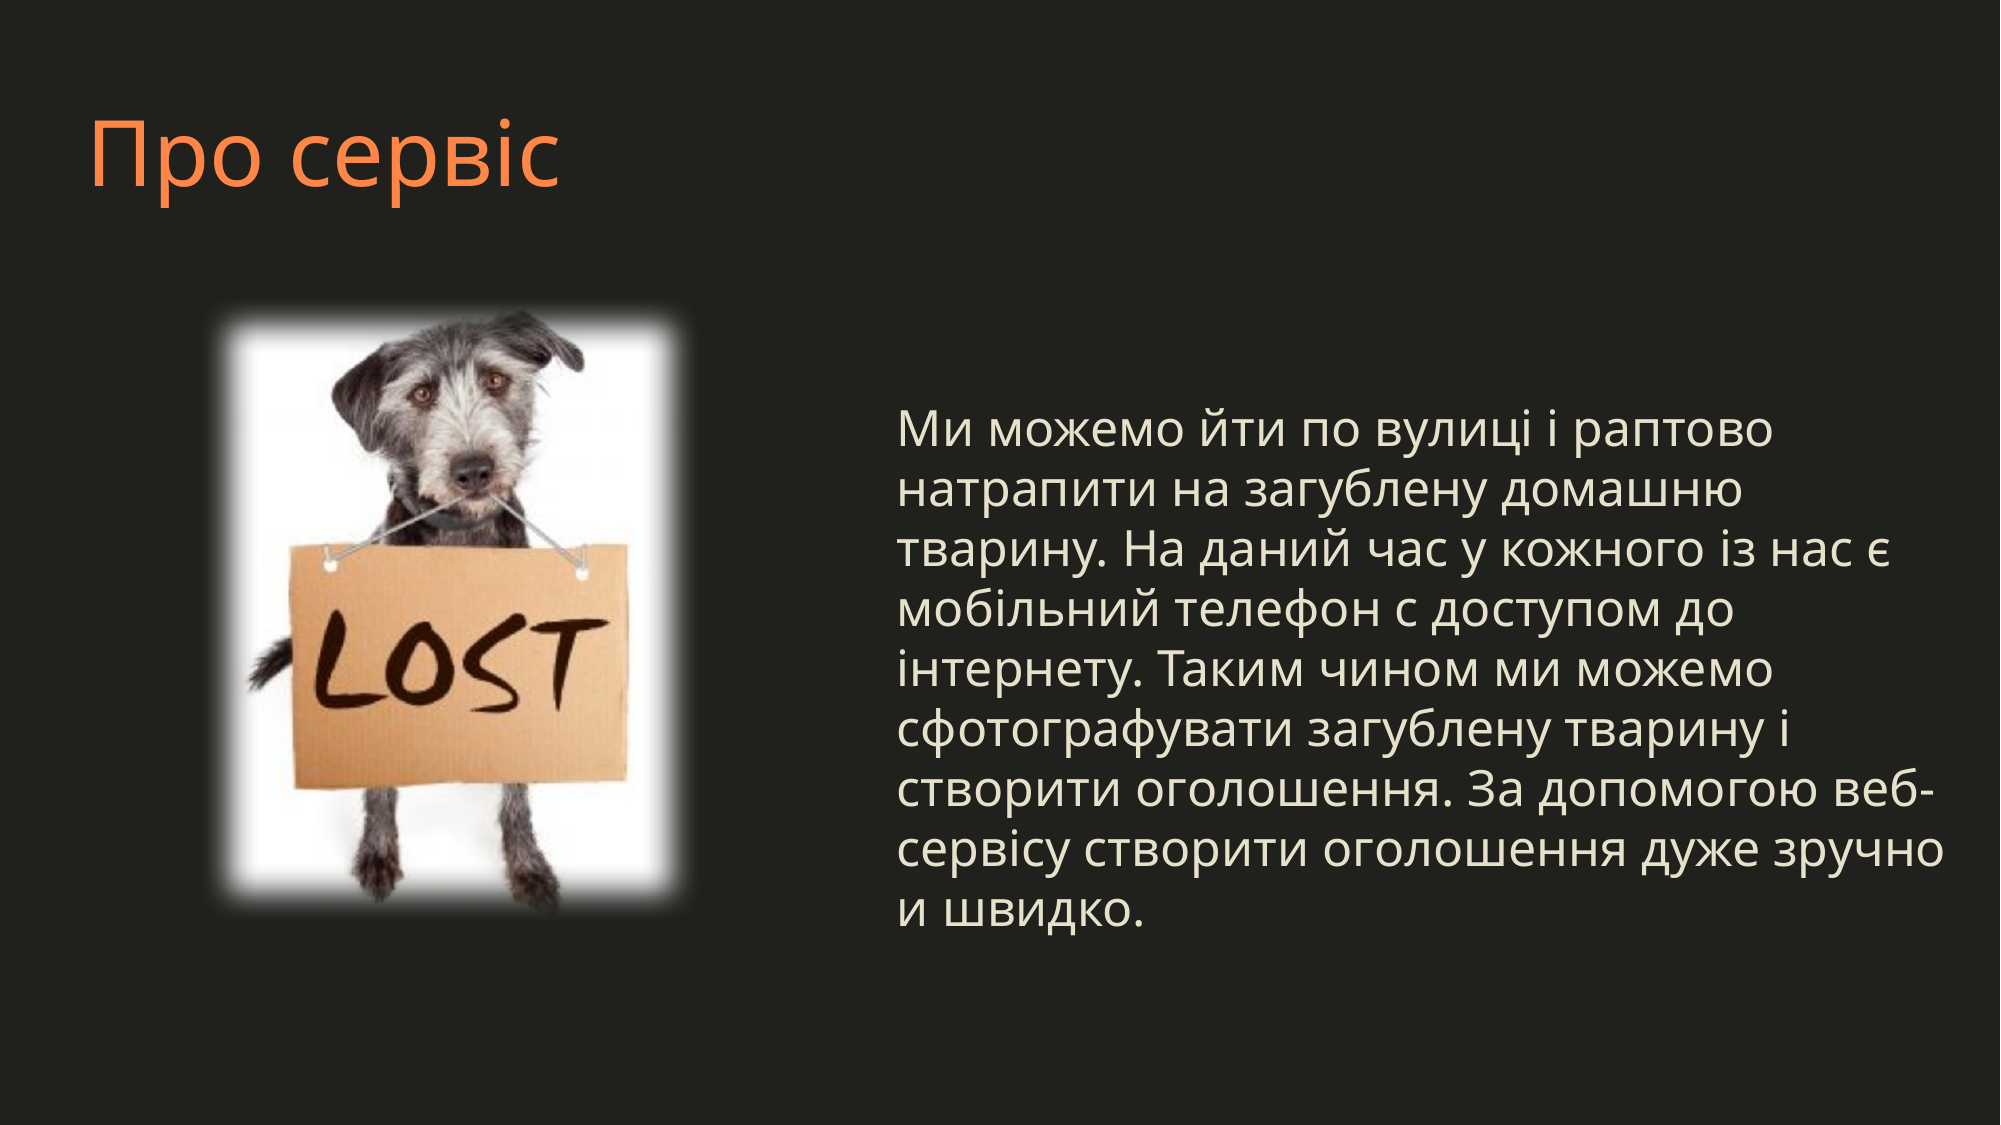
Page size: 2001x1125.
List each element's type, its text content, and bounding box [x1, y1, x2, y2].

picture [198, 294, 702, 924]
title Про сервіс [71, 47, 1365, 267]
text_box Ми можемо йти по вулиці і раптово натрапити на загублену домашню тварину. На даний час у кожного із нас є мобільний телефон с доступом до інтернету. Таким чином ми можемо сфотографувати загублену тварину і створити оголошення. За допомогою веб-сервісу створити оголошення дуже зручно и швидко. [882, 389, 1967, 944]
